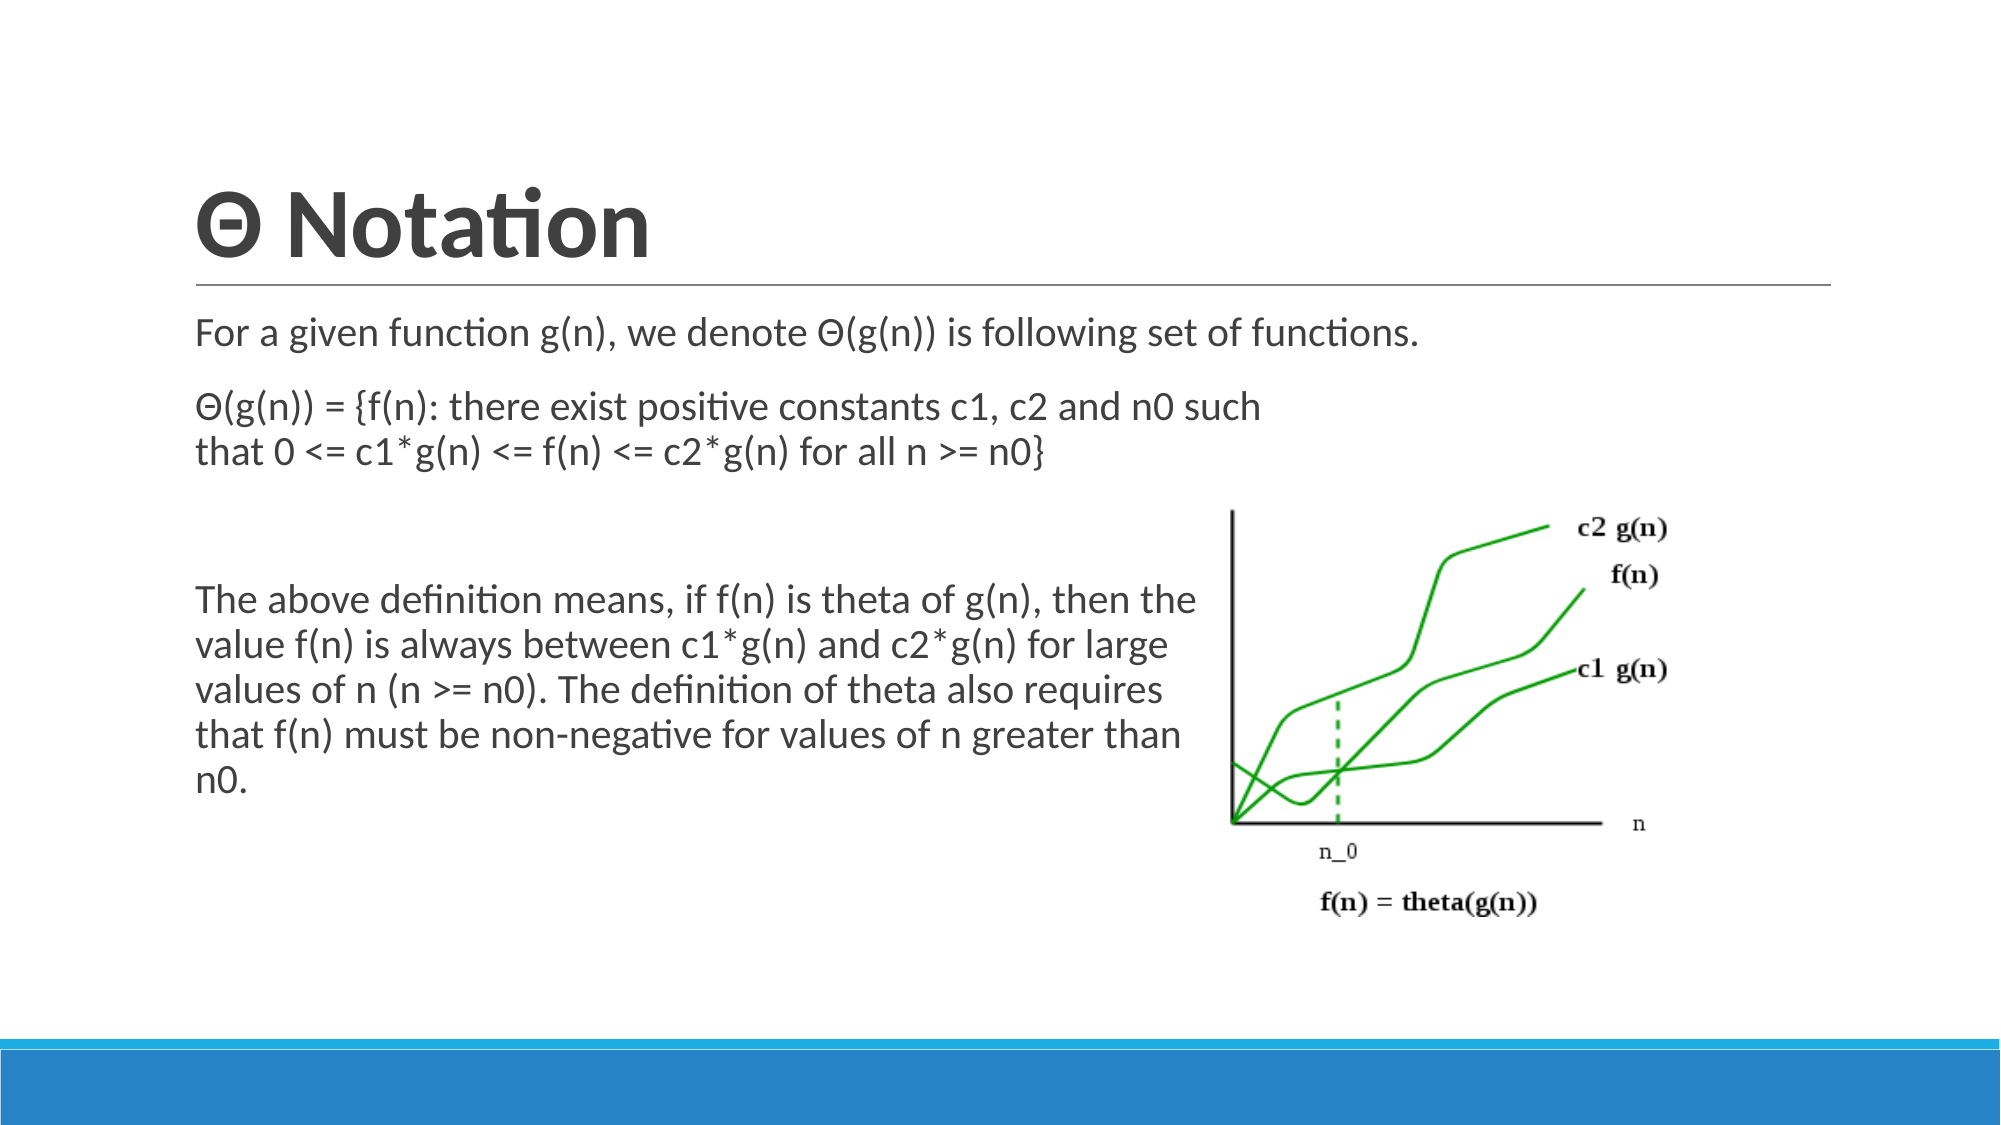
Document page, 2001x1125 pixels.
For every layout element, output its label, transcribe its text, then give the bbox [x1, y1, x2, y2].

picture [1230, 508, 1674, 917]
text_box Θ Notation [180, 47, 1830, 285]
text_box For a given function g(n), we denote Θ(g(n)) is following set of functions. Θ(g(n)) = {f(n): there exist positive constants c1, c2 and n0 such that 0 <= c1*g(n) <= f(n) <= c2*g(n) for all n >= n0} The above definition means, if f(n) is theta of g(n), then the value f(n) is always between c1*g(n) and c2*g(n) for large values of n (n >= n0). The definition of theta also requires that f(n) must be non-negative for values of n greater than n0. [180, 302, 1830, 963]
